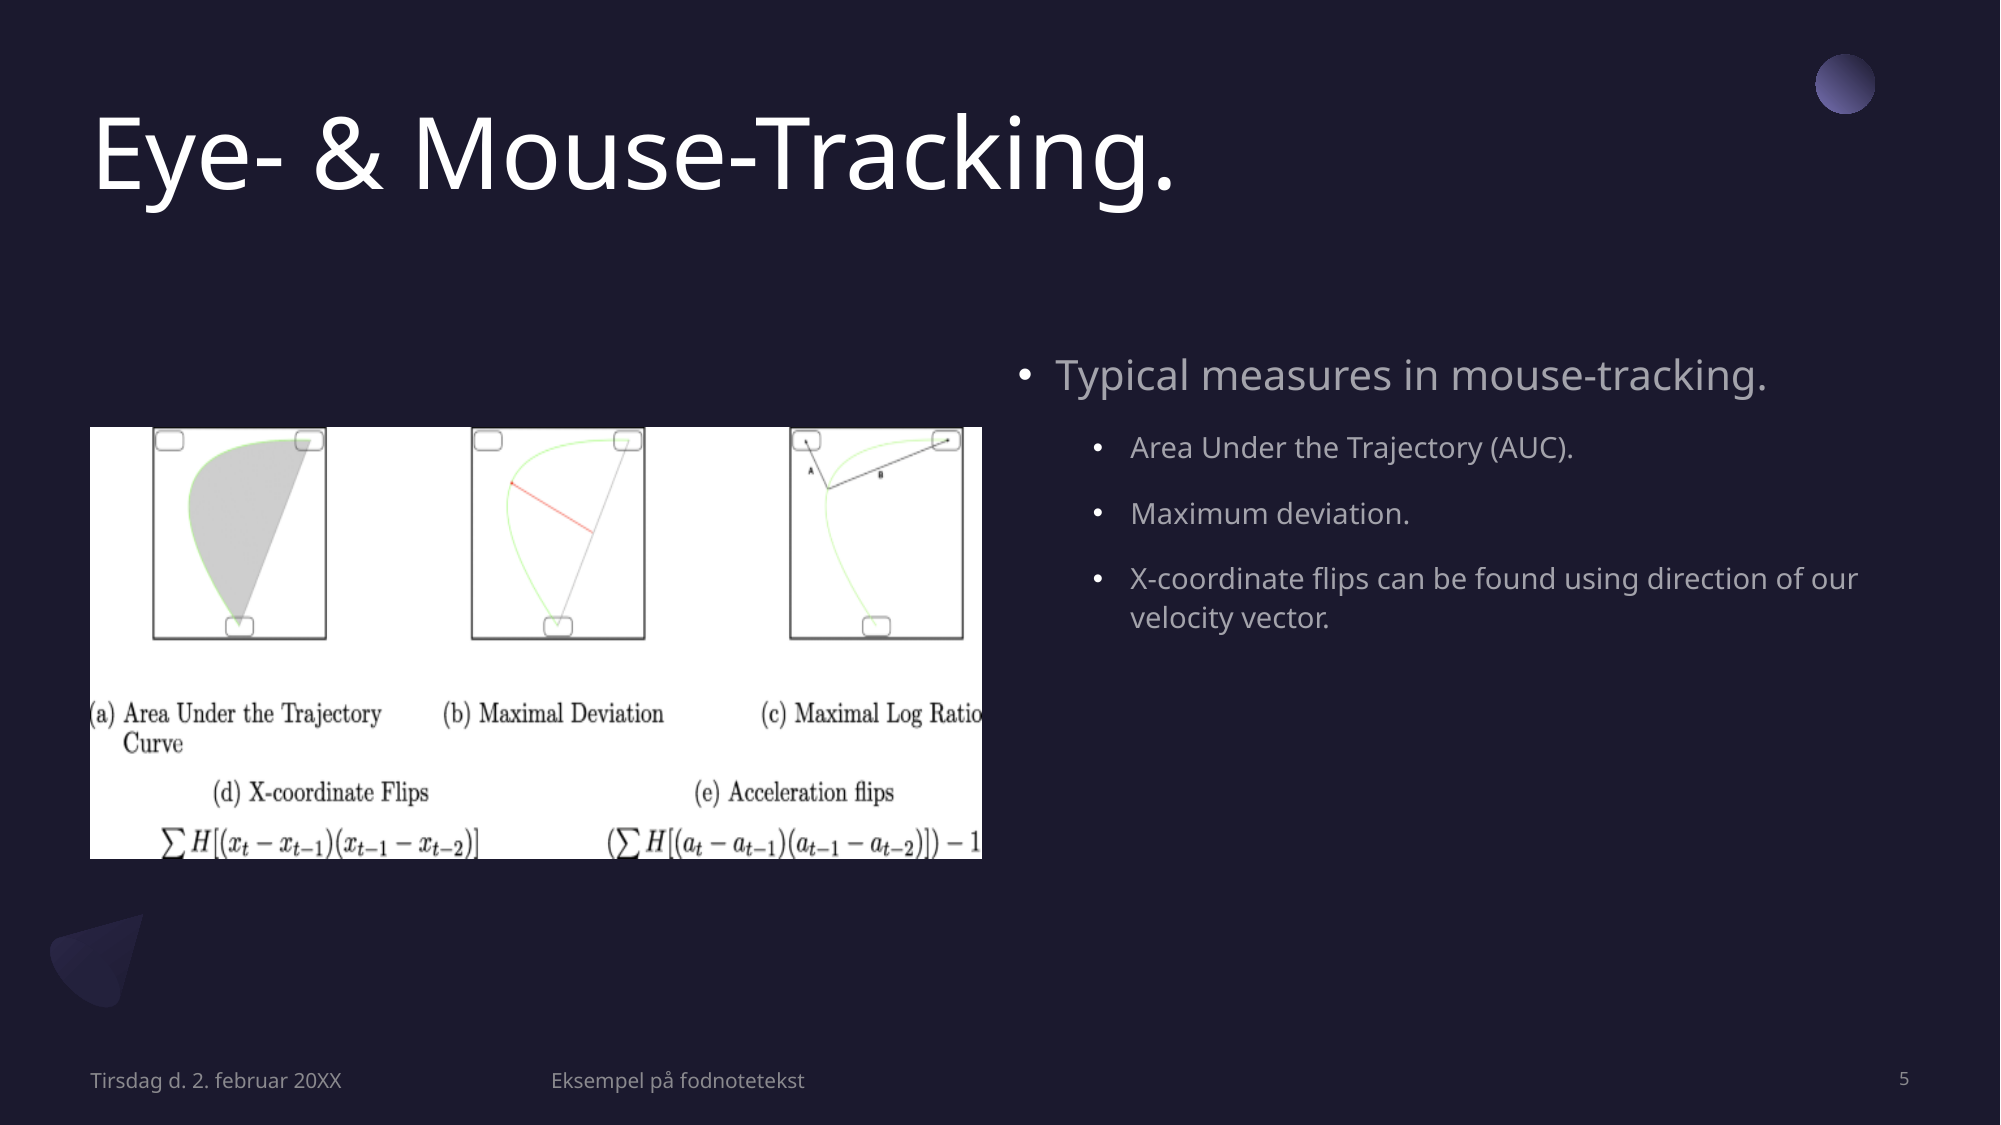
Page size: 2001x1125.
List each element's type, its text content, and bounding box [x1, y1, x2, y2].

picture [90, 427, 983, 859]
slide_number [90, 1067, 522, 1093]
list Typical measures in mouse-tracking. Area Under the Trajectory (AUC). Maximum deviation. X-coordinate flips can be found using direction of our velocity vector. [1017, 343, 1910, 1000]
title Eye- & Mouse-Tracking. [90, 90, 1910, 309]
slide_number 5 [1632, 1067, 1910, 1093]
footer Eksempel på fodnotetekst [551, 1067, 1598, 1093]
